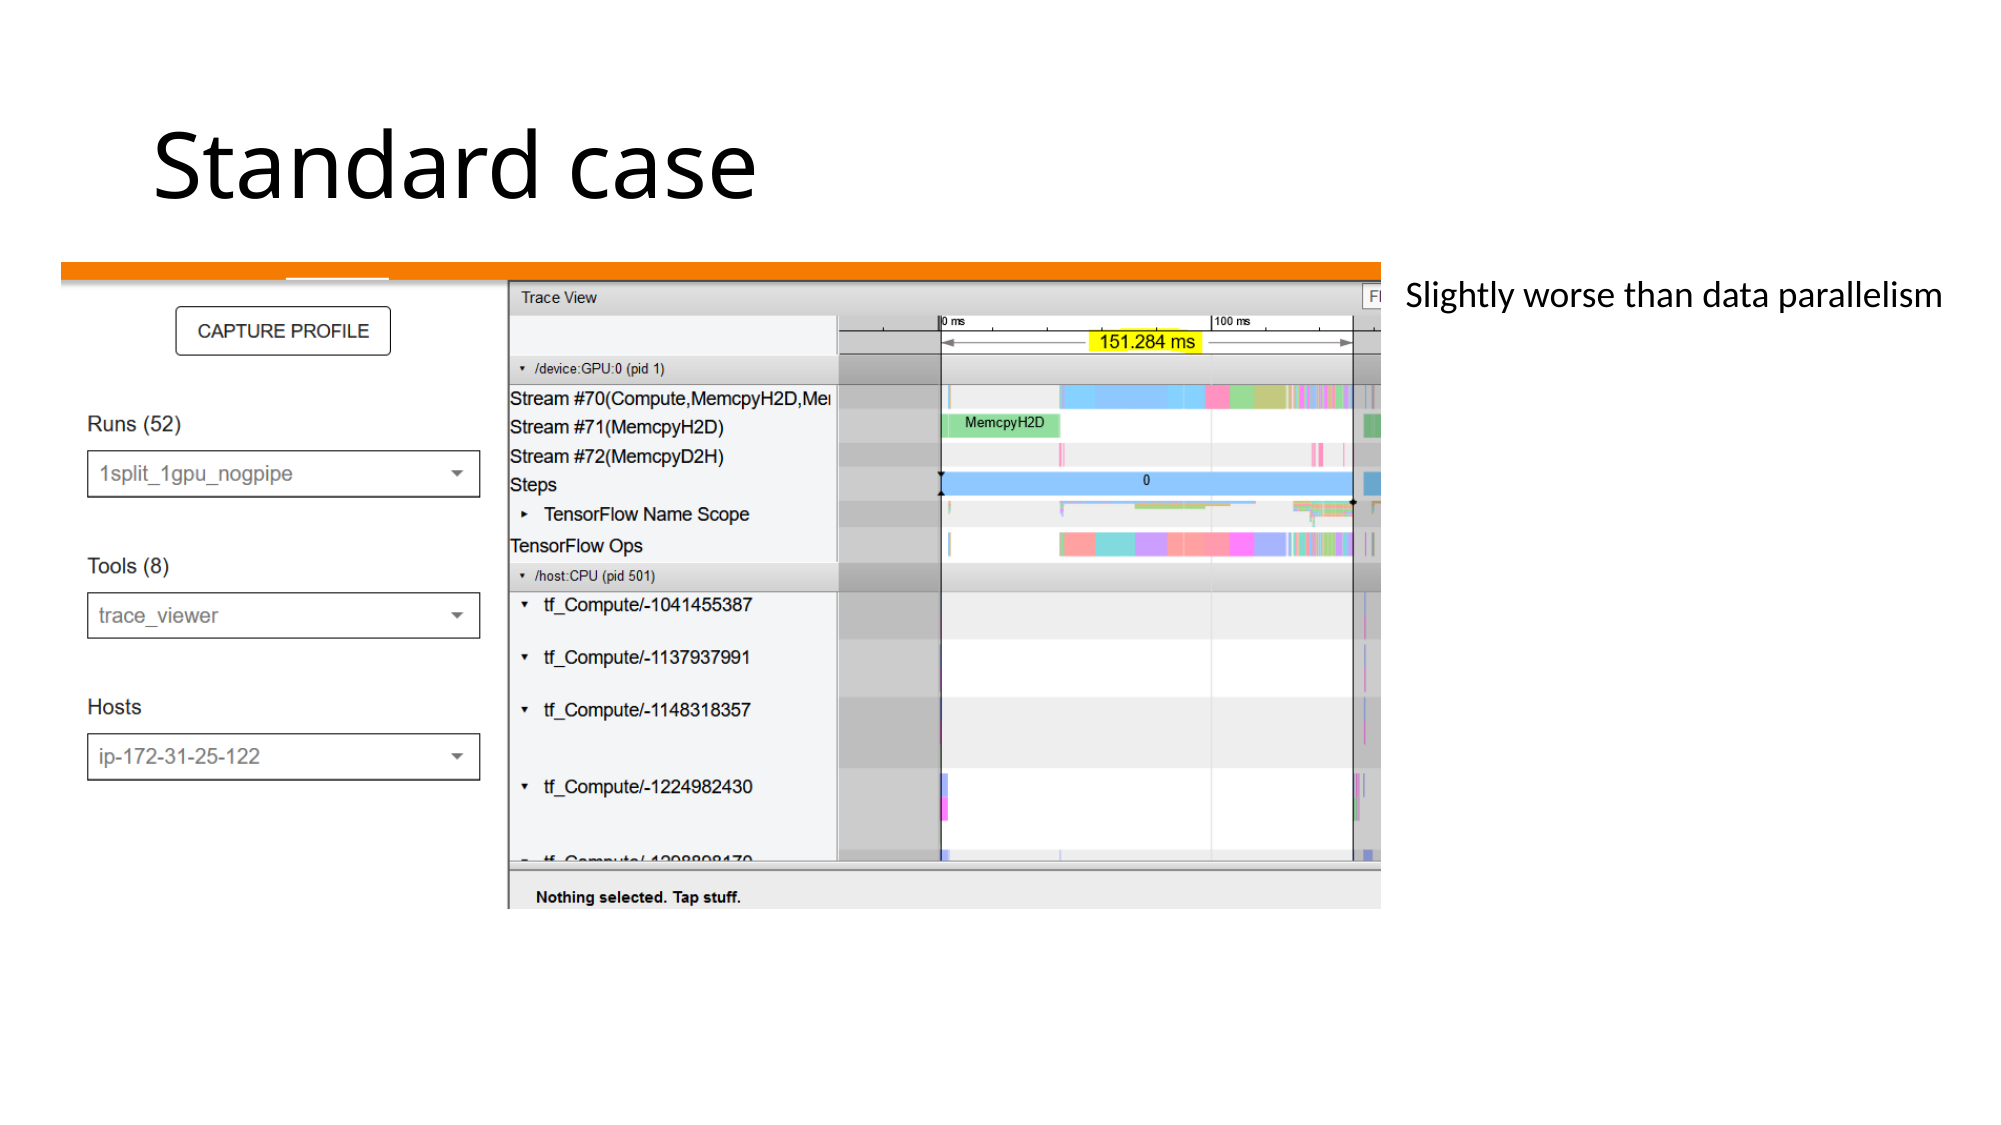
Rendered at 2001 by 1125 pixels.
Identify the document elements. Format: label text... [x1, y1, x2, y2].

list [61, 262, 1381, 909]
text_box Slightly worse than data parallelism [1390, 262, 1978, 323]
title Standard case [137, 59, 1863, 278]
